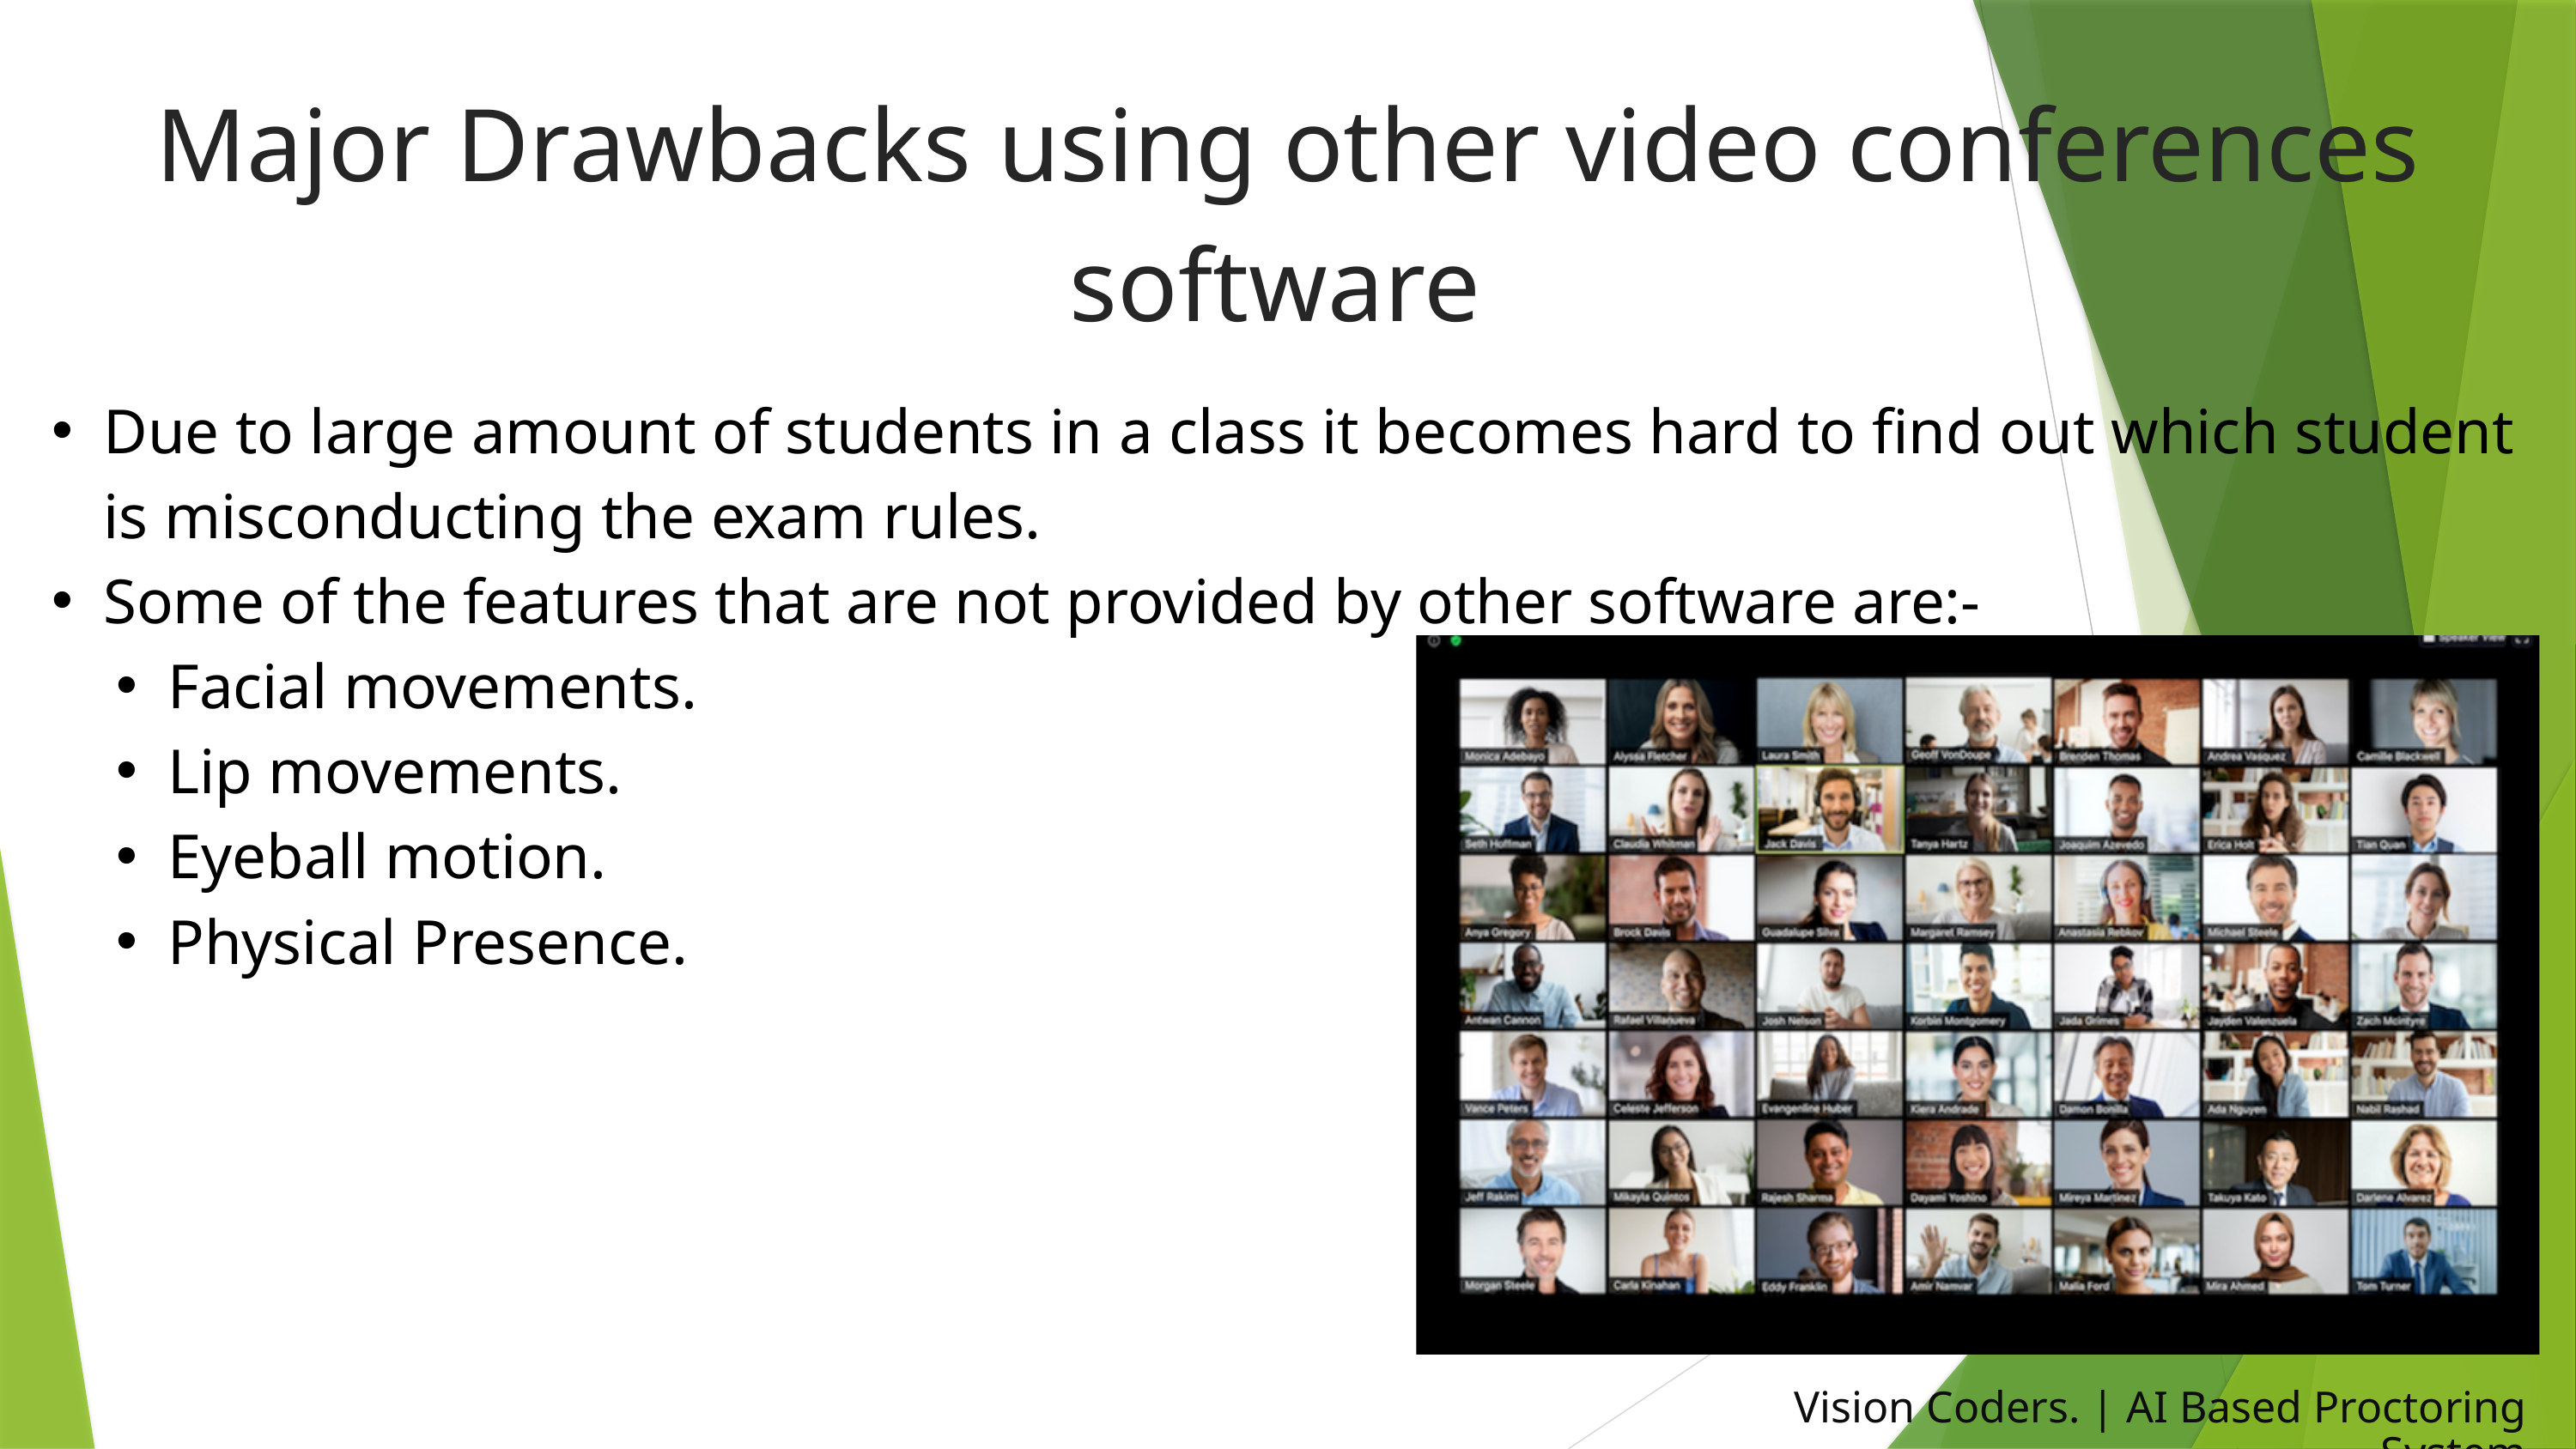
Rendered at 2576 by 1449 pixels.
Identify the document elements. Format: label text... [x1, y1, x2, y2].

text_box Major Drawbacks using other video conferences software [36, 61, 2540, 342]
picture [1415, 634, 2540, 1355]
text_box Due to large amount of students in a class it becomes hard to find out which student is misconducting the exam rules. Some of the features that are not provided by other software are:- Facial movements. Lip movements. Eyeball motion. Physical Presence. [0, 380, 2576, 1062]
text_box Vision Coders. | AI Based Proctoring System [1658, 1380, 2540, 1449]
